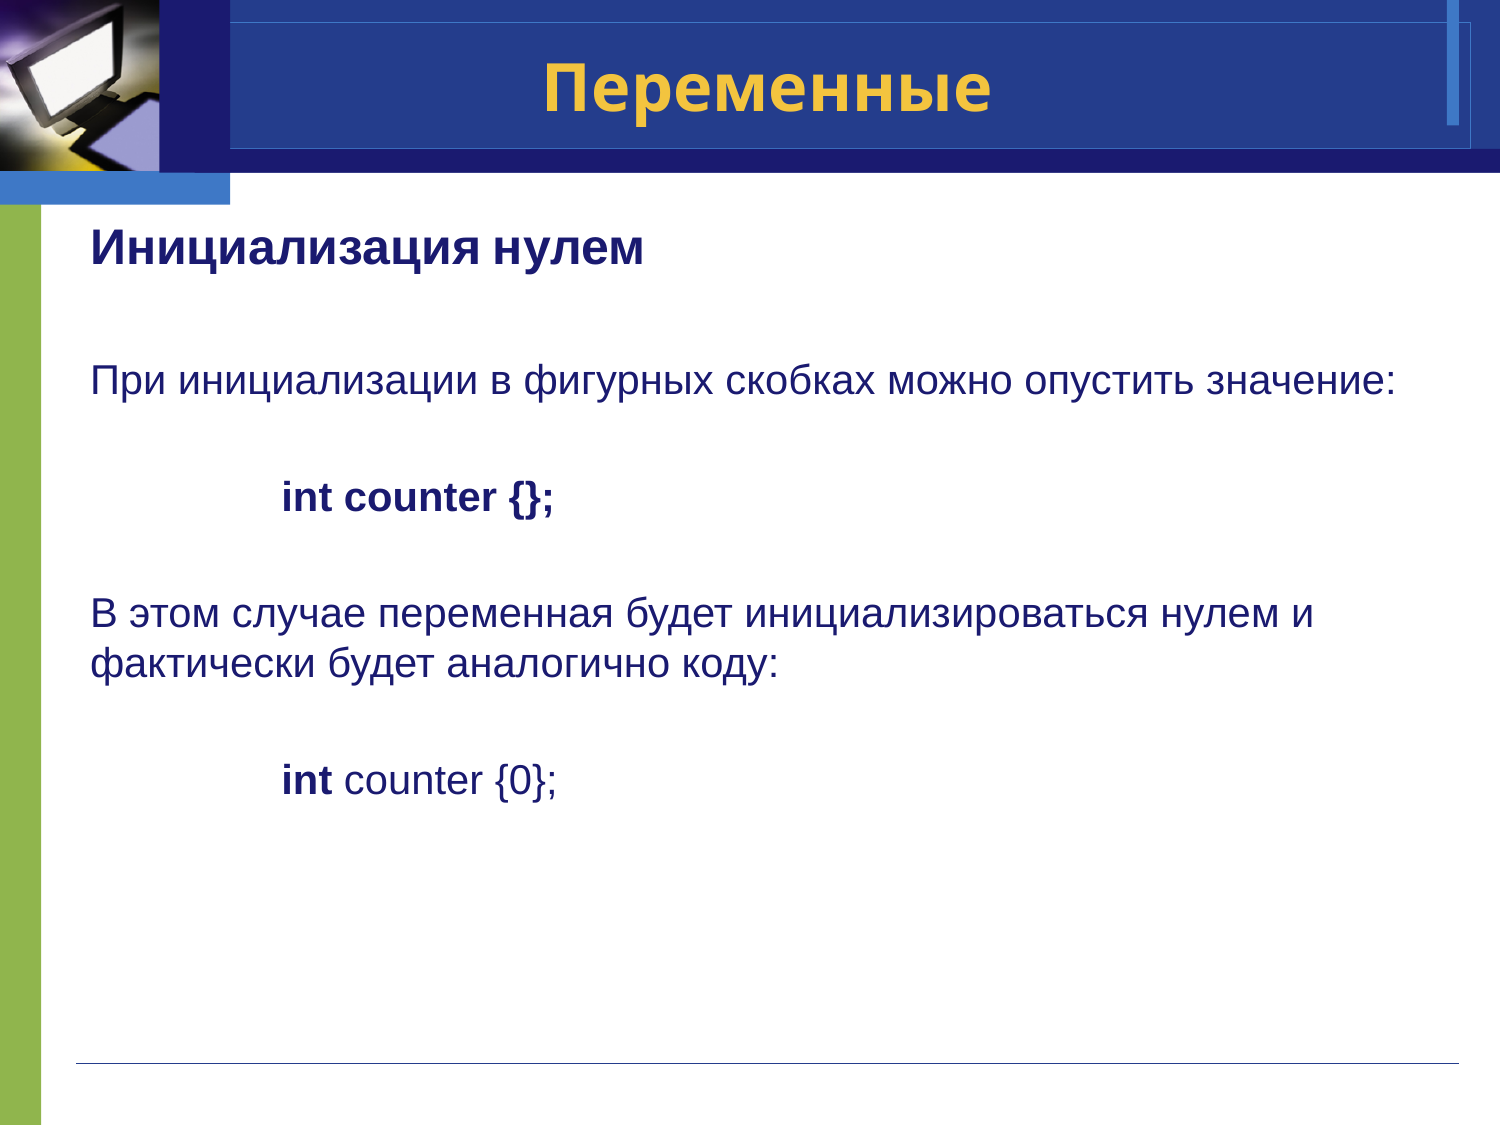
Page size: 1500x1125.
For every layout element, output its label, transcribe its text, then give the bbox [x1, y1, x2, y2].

title Переменные [122, 38, 1413, 131]
list Инициализация нулем При инициализации в фигурных скобках можно опустить значение: int counter {}; В этом случае переменная будет инициализироваться нулем и фактически будет аналогично коду: int counter {0}; [74, 206, 1426, 1069]
picture [0, 0, 159, 171]
